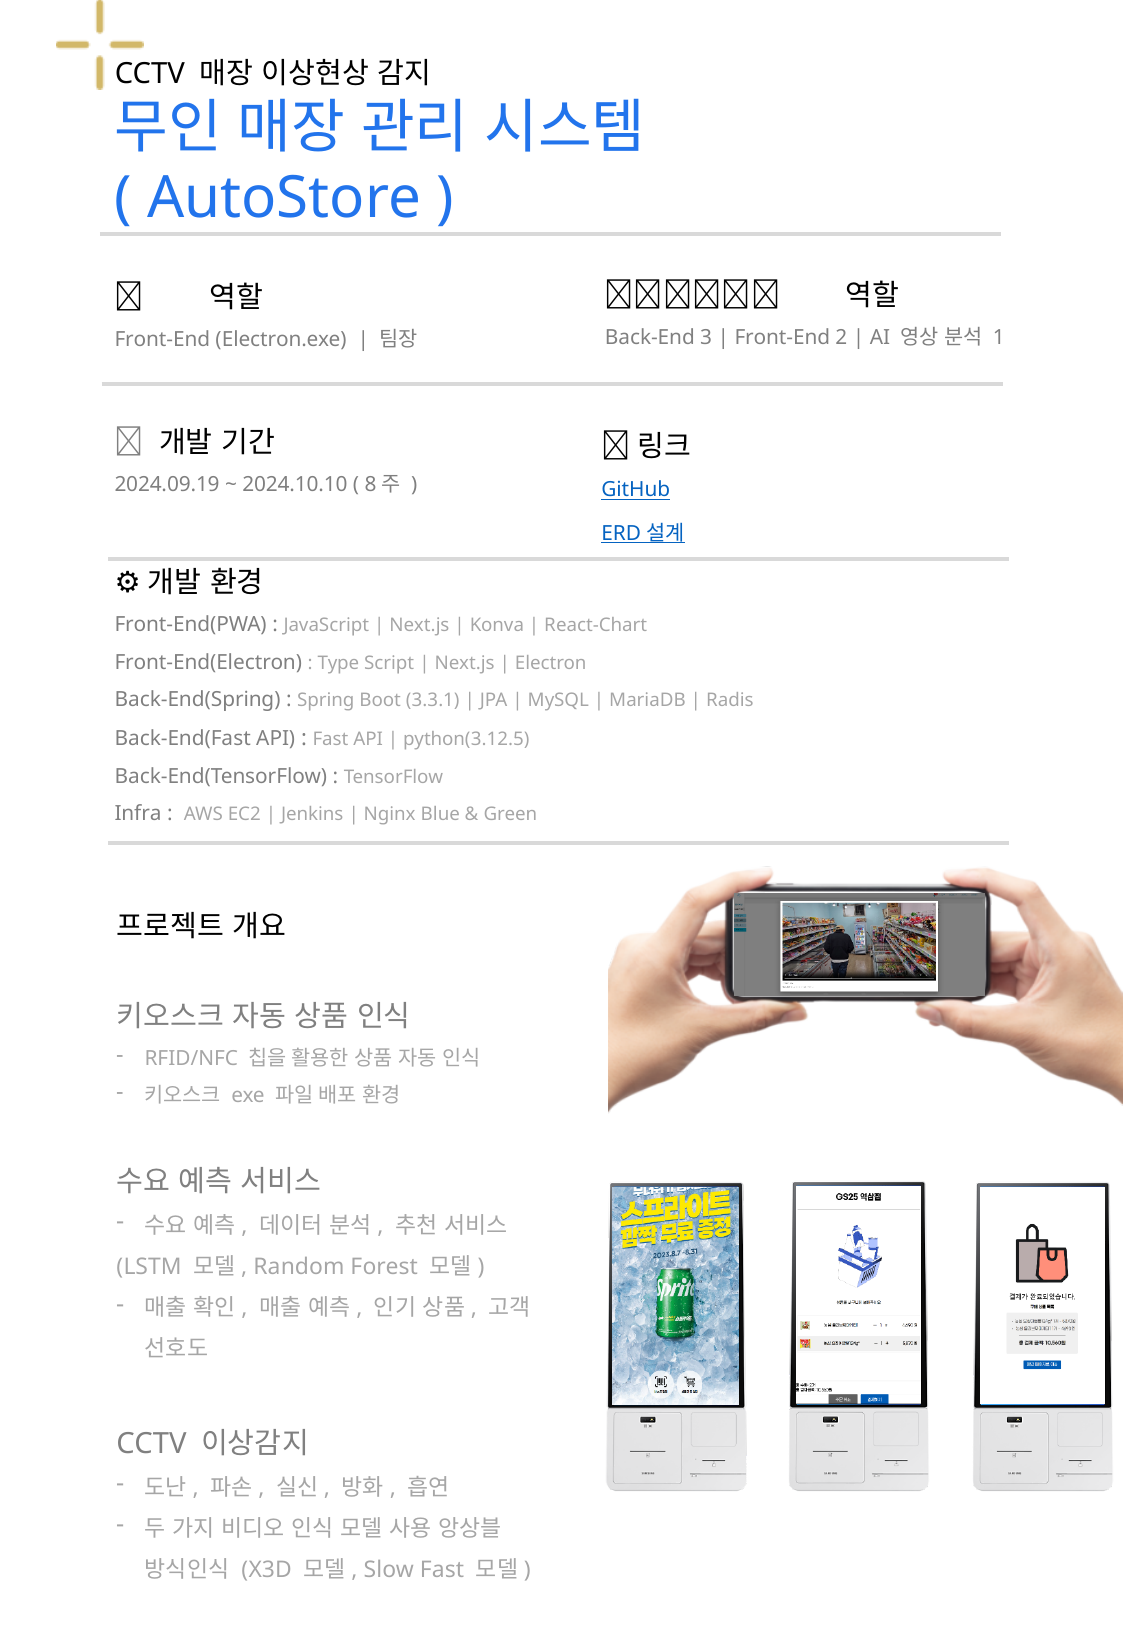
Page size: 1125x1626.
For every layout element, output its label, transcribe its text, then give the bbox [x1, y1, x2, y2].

text_box 📎링크 GitHub ERD 설계 [586, 402, 989, 538]
text_box 프로젝트 개요 키오스크 자동 상품 인식 RFID/NFC 칩을 활용한 상품 자동 인식 키오스크 exe 파일 배포 환경 수요 예측 서비스 수요 예측, 데이터 분석, 추천 서비스 (LSTM 모델, Random Forest 모델) 매출 확인, 매출 예측, 인기 상품, 고객 선호도 CCTV 이상감지 도난, 파손, 실신, 방화, 흡연 두 가지 비디오 인식 모델 사용 앙상블 방식인식 (X3D 모델, Slow Fast 모델) [101, 882, 609, 1625]
text_box 📆 개발 기간 2024.09.19 ~ 2024.10.10 ( 8주 ) [99, 398, 502, 504]
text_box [444, 1152, 1125, 1520]
text_box ⚙️개발 환경 Front-End(PWA) : JavaScript | Next.js | Konva | React-Chart Front-End(Electron) : Type Script | Next.js | Electron Back-End(Spring) : Spring Boot (3.3.1) | JPA | MySQL | MariaDB | Radis Back-End(Fast API) : Fast API | python(3.12.5) Back-End(TensorFlow) : TensorFlow Infra : AWS EC2 | Jenkins | Nginx Blue & Green [99, 538, 1016, 833]
picture [56, 0, 144, 90]
text_box 🧑🏻‍🦱역할 Front-End (Electron.exe) | 팀장 [99, 253, 502, 359]
text_box 👨🏻‍👩🏻‍👧🏻‍👦🏻역할 Back-End 3 | Front-End 2 | AI 영상 분석 1 [589, 251, 1091, 356]
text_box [608, 757, 1123, 1152]
text_box CCTV 매장 이상현상 감지 무인 매장 관리 시스템( AutoStore ) [99, 47, 844, 233]
